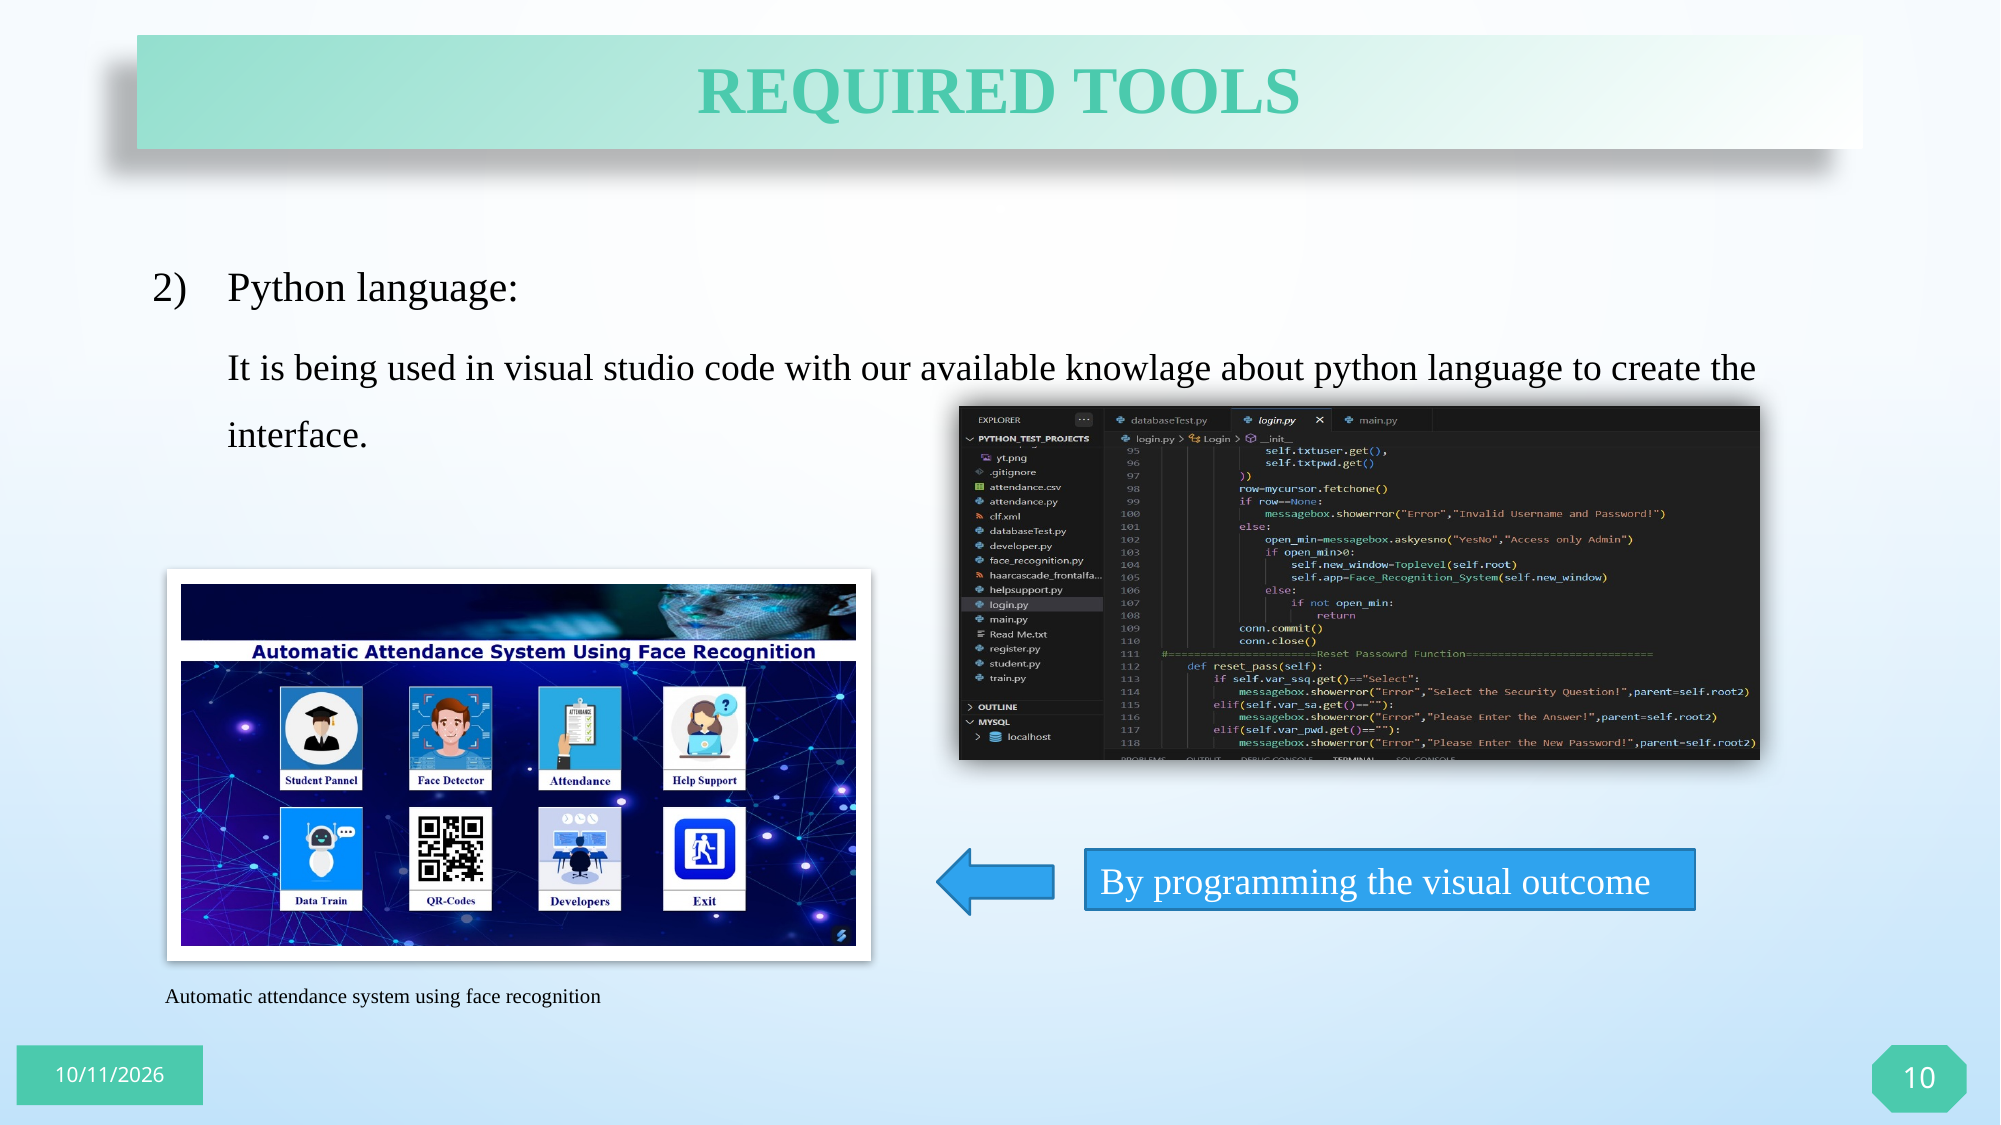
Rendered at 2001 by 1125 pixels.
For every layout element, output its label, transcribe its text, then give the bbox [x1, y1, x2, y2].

text_box [936, 848, 1055, 916]
list Python language: It is being used in visual studio code with our available knowlage about python language to create the interface. [137, 227, 1863, 1022]
footer Automatic attendance system using face recognition [149, 965, 1245, 1025]
text_box By programming the visual outcome [1084, 848, 1696, 911]
slide_number 10 [1872, 1045, 1967, 1113]
picture [0, 0, 2000, 1125]
title Required tools [137, 35, 1863, 149]
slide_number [16, 1045, 203, 1106]
